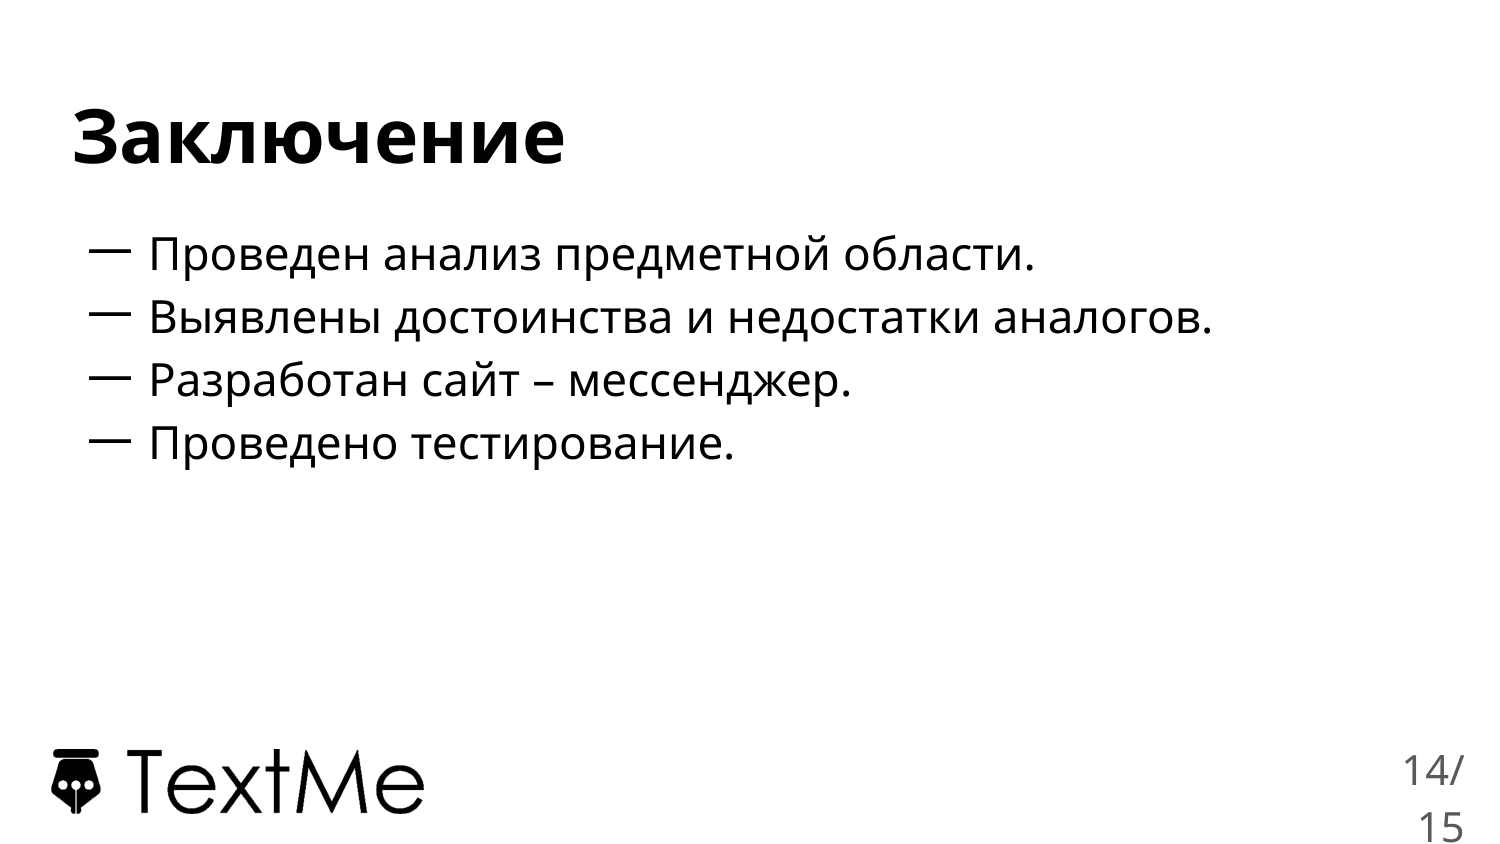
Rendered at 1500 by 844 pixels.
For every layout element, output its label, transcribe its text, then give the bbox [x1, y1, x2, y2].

text_box Проведен анализ предметной области. Выявлены достоинства и недостатки аналогов. Разработан сайт – мессенджер. Проведено тестирование. [58, 201, 1435, 526]
picture [50, 749, 424, 815]
title Заключение [0, 64, 638, 203]
slide_number ‹#›/15 [1351, 764, 1480, 830]
